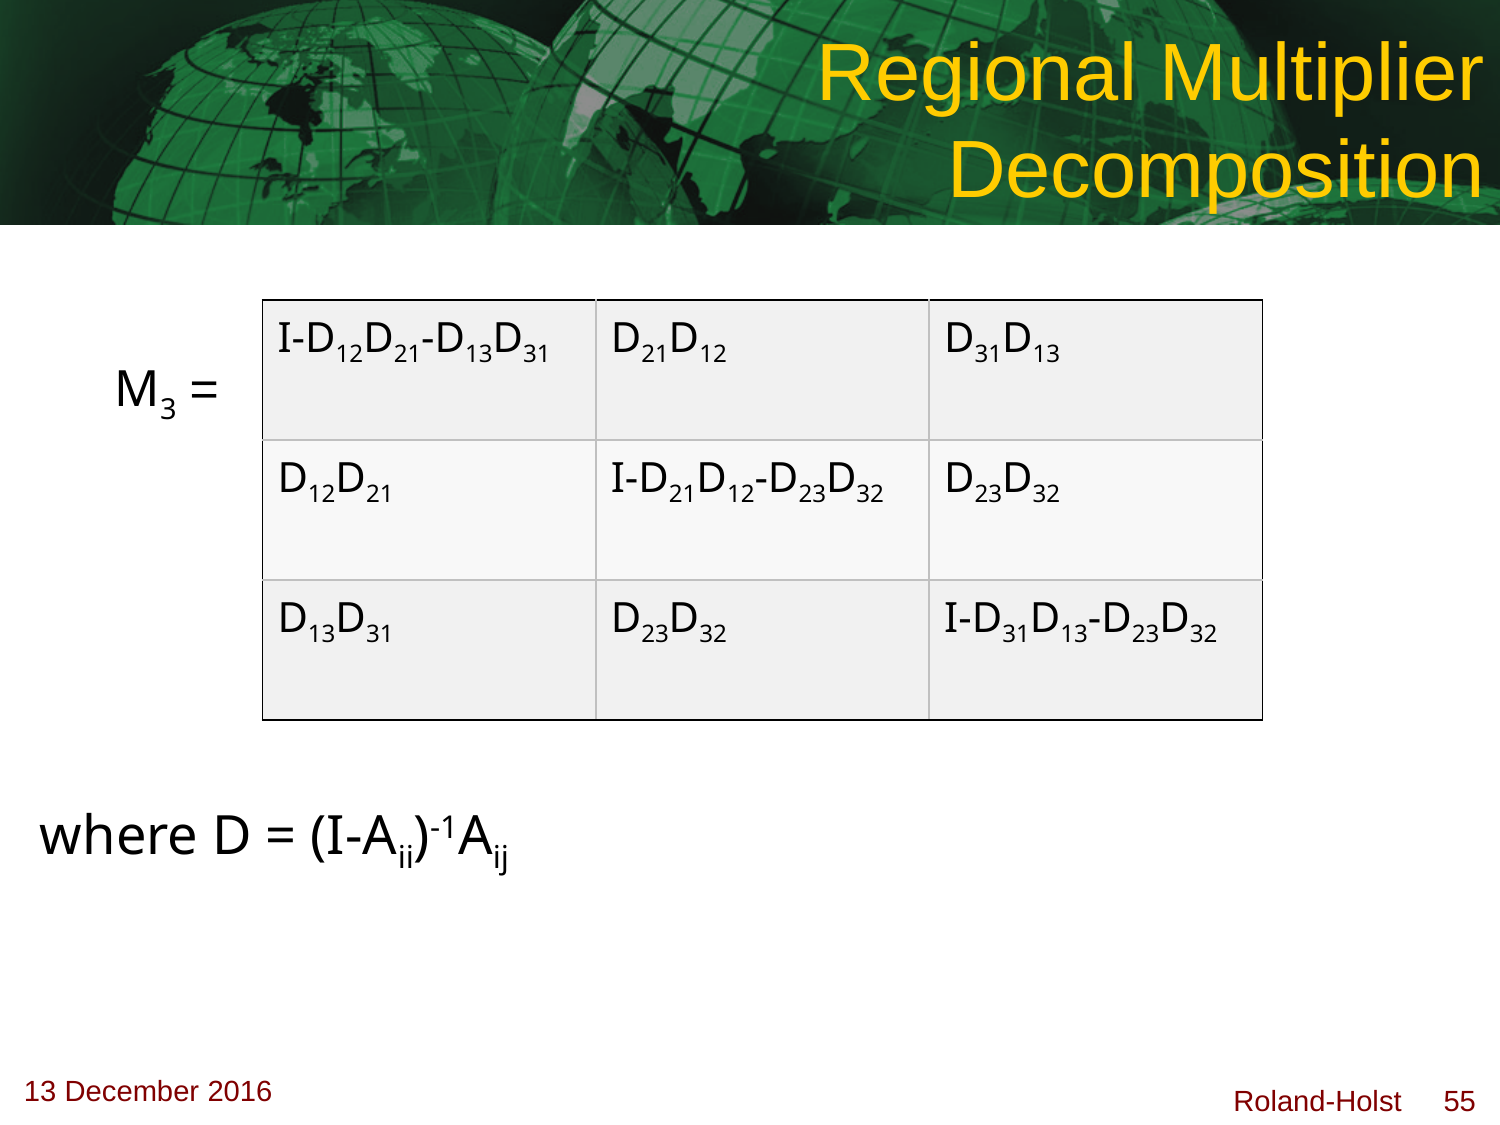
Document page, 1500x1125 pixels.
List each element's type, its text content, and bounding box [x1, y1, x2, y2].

text_box M3 = [99, 349, 238, 433]
table_cell D13D31 [263, 581, 595, 719]
table_cell D23D32 [930, 441, 1262, 579]
picture [0, 0, 1500, 225]
list where D = (I-Aii)-1Aij [24, 262, 1475, 1063]
table_header I-D12D21-D13D31 [263, 301, 595, 439]
title Regional Multiplier Decomposition [382, 22, 1500, 211]
table_cell D23D32 [597, 581, 928, 719]
table_cell I-D21D12-D23D32 [597, 441, 928, 579]
table_header D21D12 [597, 301, 928, 439]
table_cell D12D21 [263, 441, 595, 579]
table_header D31D13 [930, 301, 1262, 439]
table_cell I-D31D13-D23D32 [930, 581, 1262, 719]
